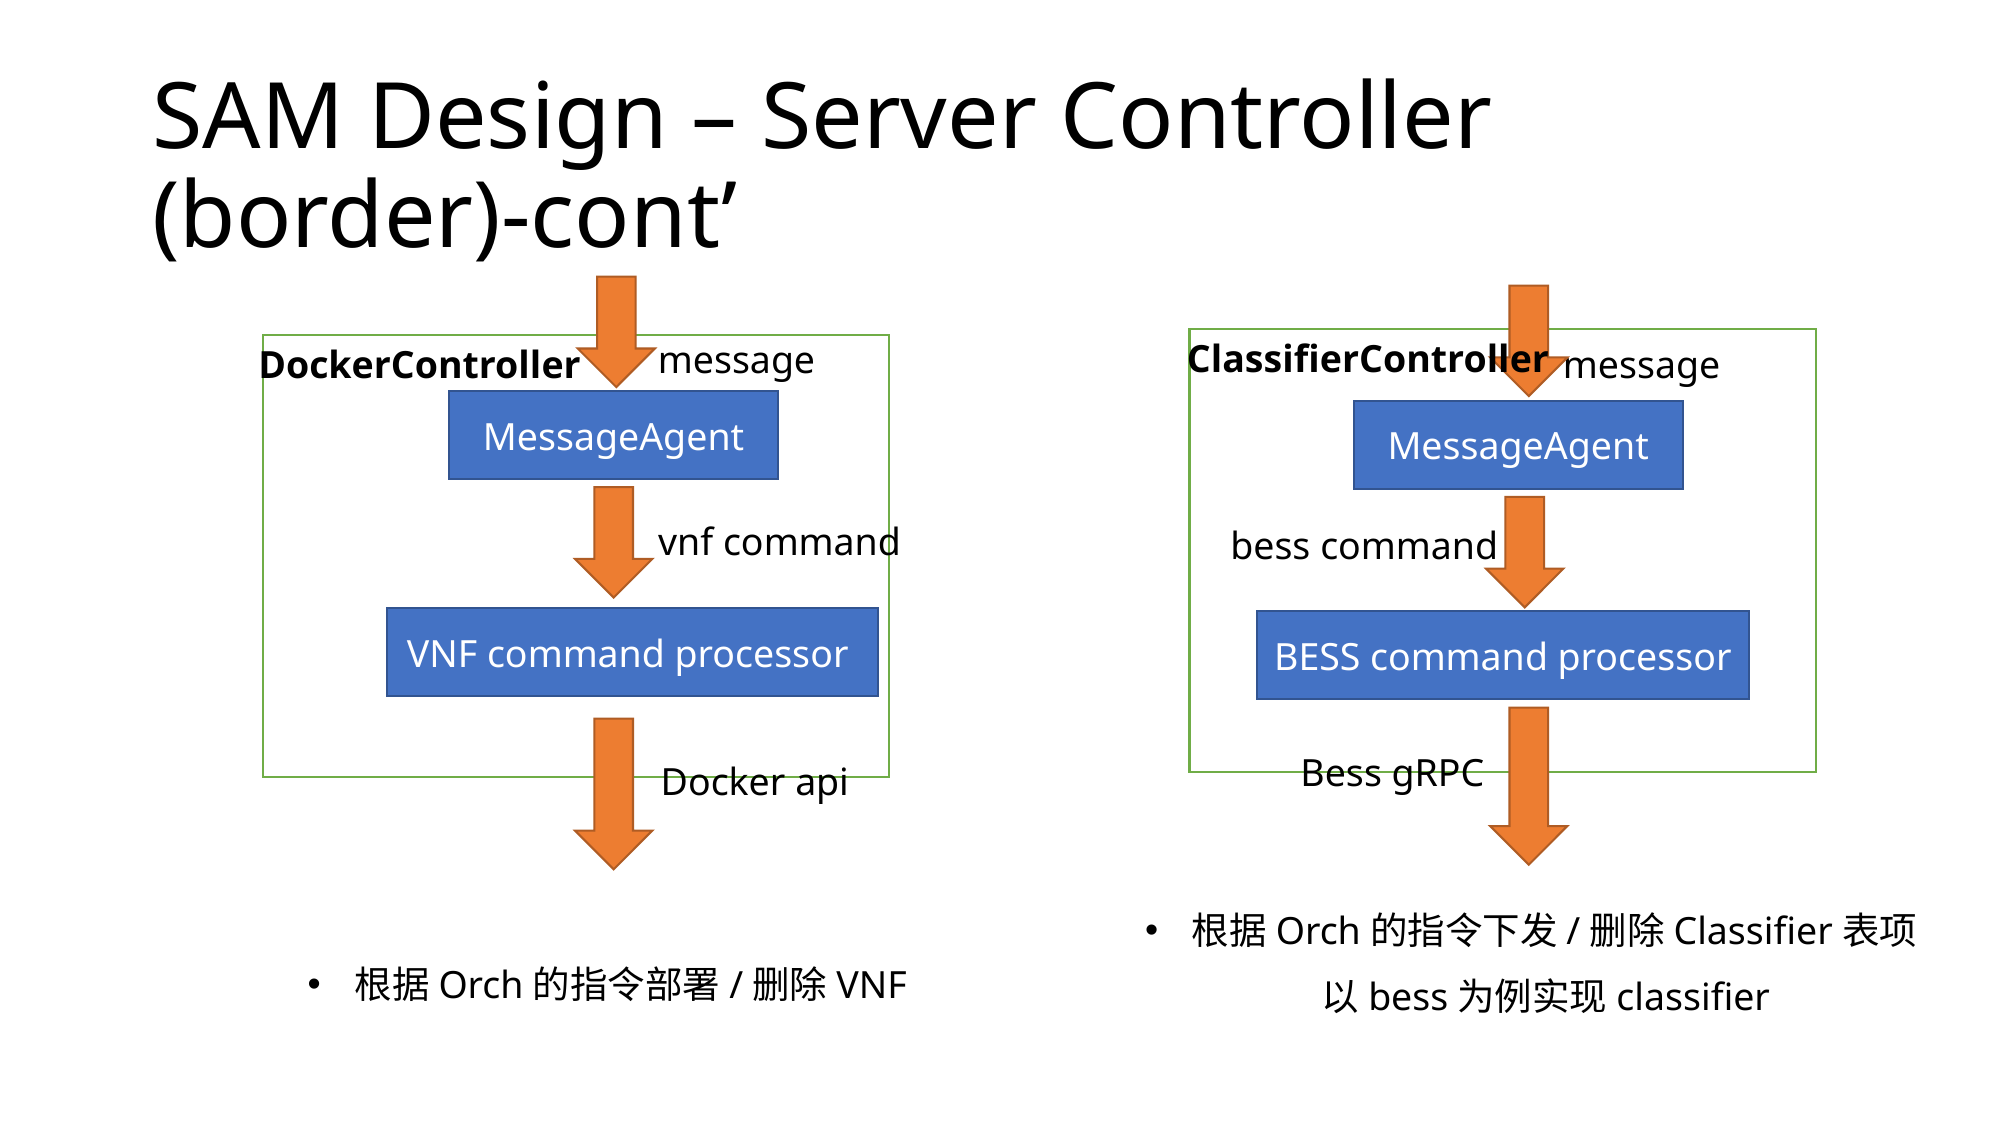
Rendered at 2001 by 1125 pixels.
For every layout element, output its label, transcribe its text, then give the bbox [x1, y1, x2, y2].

text_box [1519, 388, 1539, 398]
text_box bess command [1215, 514, 1514, 575]
text_box Docker api [645, 750, 874, 811]
text_box 根据Orch的指令下发/删除Classifier表项 [1130, 899, 1932, 960]
text_box BESS command processor [1256, 610, 1750, 700]
text_box MessageAgent [1353, 400, 1684, 490]
text_box DockerController [243, 333, 596, 394]
text_box 根据Orch的指令部署/删除VNF [292, 953, 922, 1014]
text_box [262, 334, 890, 778]
text_box [1487, 706, 1570, 867]
text_box [1508, 284, 1550, 327]
text_box message [643, 328, 831, 389]
text_box message [1548, 333, 1736, 394]
text_box 以bess为例实现classifier [1307, 965, 1786, 1026]
text_box [1490, 495, 1566, 609]
text_box VNF command processor [386, 607, 879, 697]
text_box MessageAgent [448, 390, 779, 480]
text_box [572, 717, 655, 871]
text_box [596, 275, 658, 389]
title SAM Design – Server Controller (border)-cont’ [137, 59, 1863, 278]
text_box ClassifierController [1172, 327, 1565, 388]
text_box [572, 486, 643, 600]
text_box Bess gRPC [1285, 741, 1510, 802]
text_box vnf command [643, 510, 916, 571]
text_box [1188, 328, 1817, 773]
